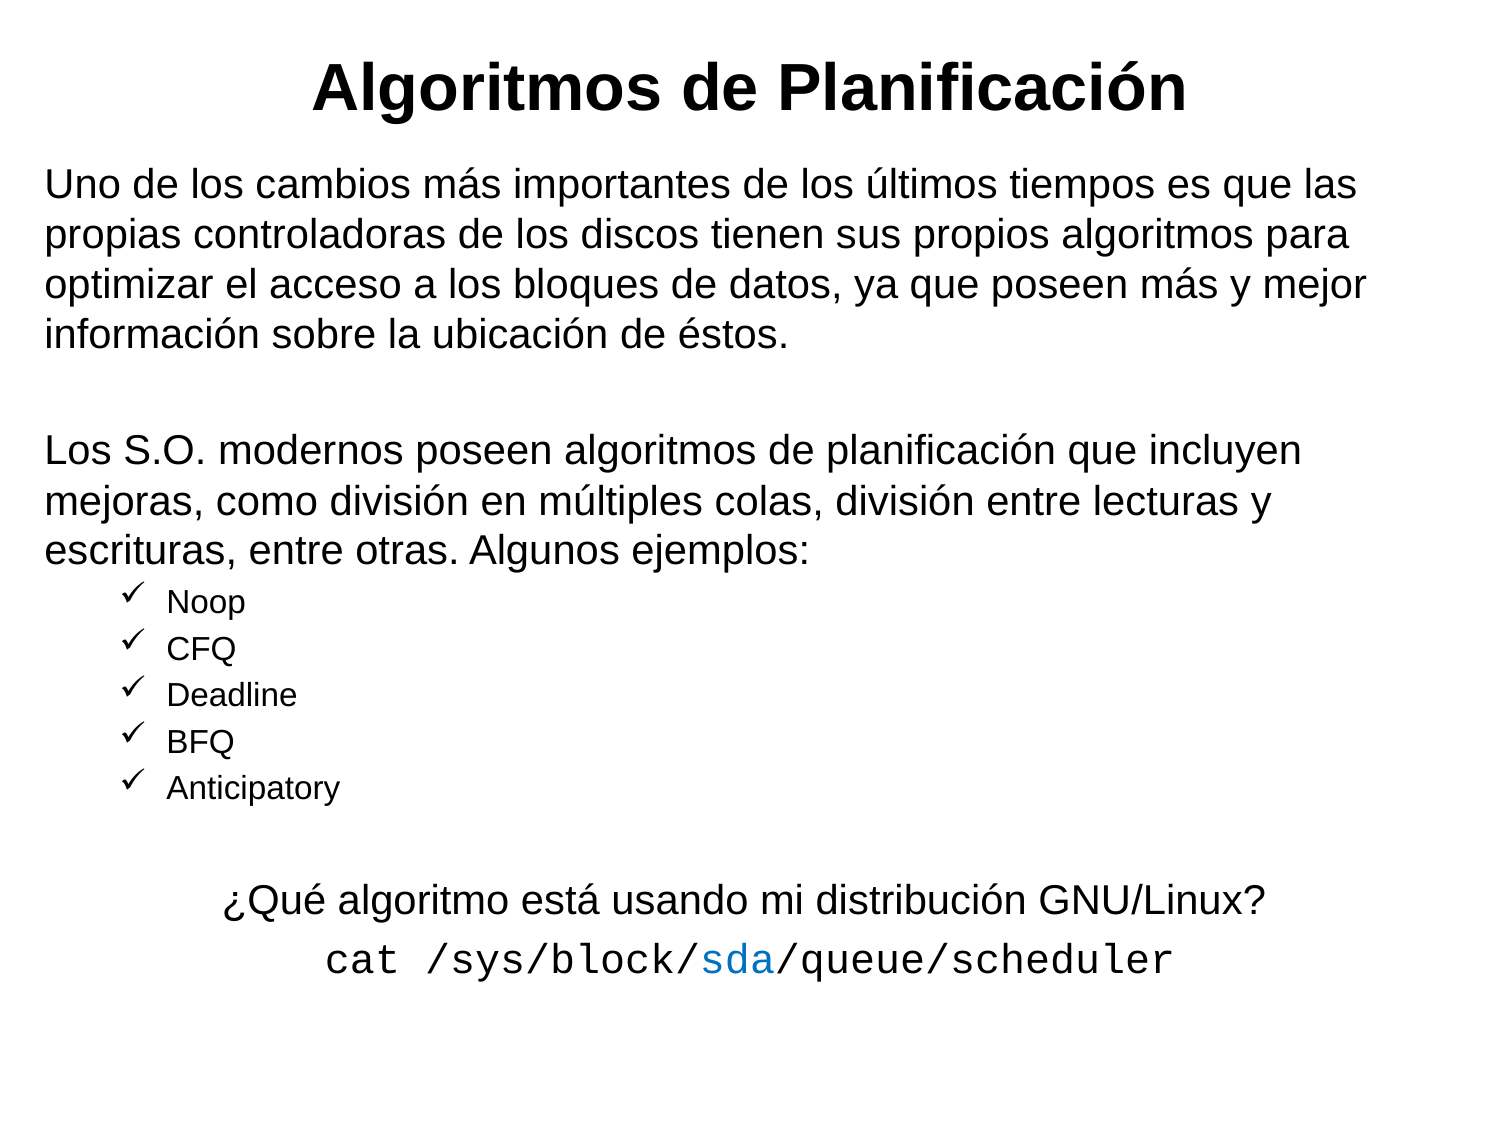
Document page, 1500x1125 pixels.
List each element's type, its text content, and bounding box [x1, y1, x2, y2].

title Algoritmos de Planificación [112, 47, 1388, 119]
list Uno de los cambios más importantes de los últimos tiempos es que las propias controladoras de los discos tienen sus propios algoritmos para optimizar el acceso a los bloques de datos, ya que poseen más y mejor información sobre la ubicación de éstos. Los S.O. modernos poseen algoritmos de planificación que incluyen mejoras, como división en múltiples colas, división entre lecturas y escrituras, entre otras. Algunos ejemplos: Noop CFQ Deadline BFQ Anticipatory ¿Qué algoritmo está usando mi distribución GNU/Linux? cat /sys/block/sda/queue/scheduler [29, 149, 1471, 1059]
